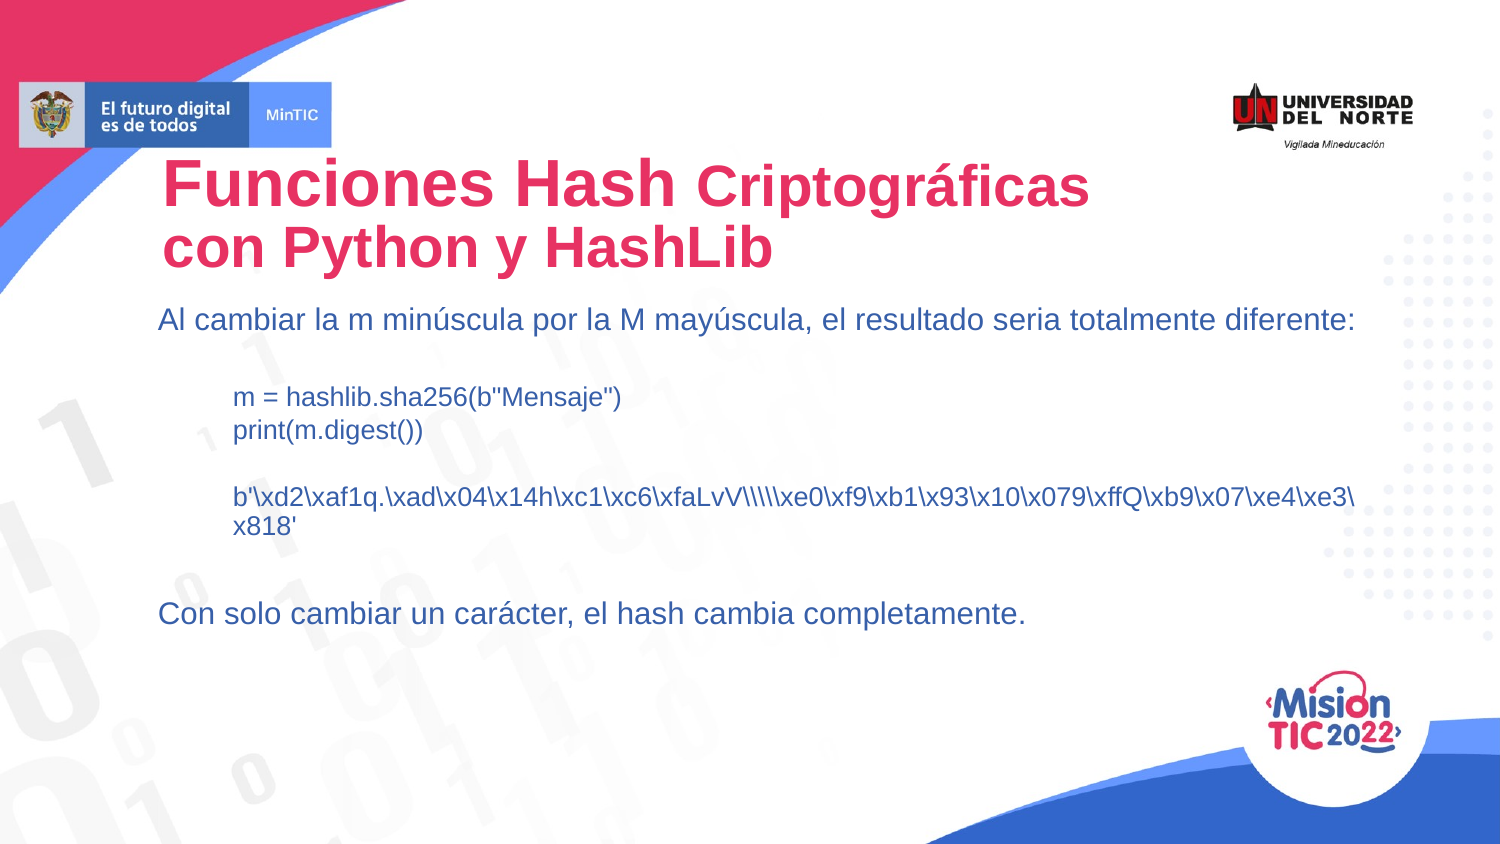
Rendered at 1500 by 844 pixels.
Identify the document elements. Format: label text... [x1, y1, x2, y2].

picture [0, 0, 1500, 844]
text_box Al cambiar la m minúscula por la M mayúscula, el resultado seria totalmente diferente: m = hashlib.sha256(b"Mensaje") print(m.digest()) b'\xd2\xaf1q.\xad\x04\x14h\xc1\xc6\xfaLvV\\\\\xe0\xf9\xb1\x93\x10\x079\xffQ\xb9\x07\xe4\xe3\x818' Con solo cambiar un carácter, el hash cambia completamente. [135, 298, 1373, 722]
text_box Funciones Hash Criptográficas con Python y HashLib [151, 106, 1298, 286]
